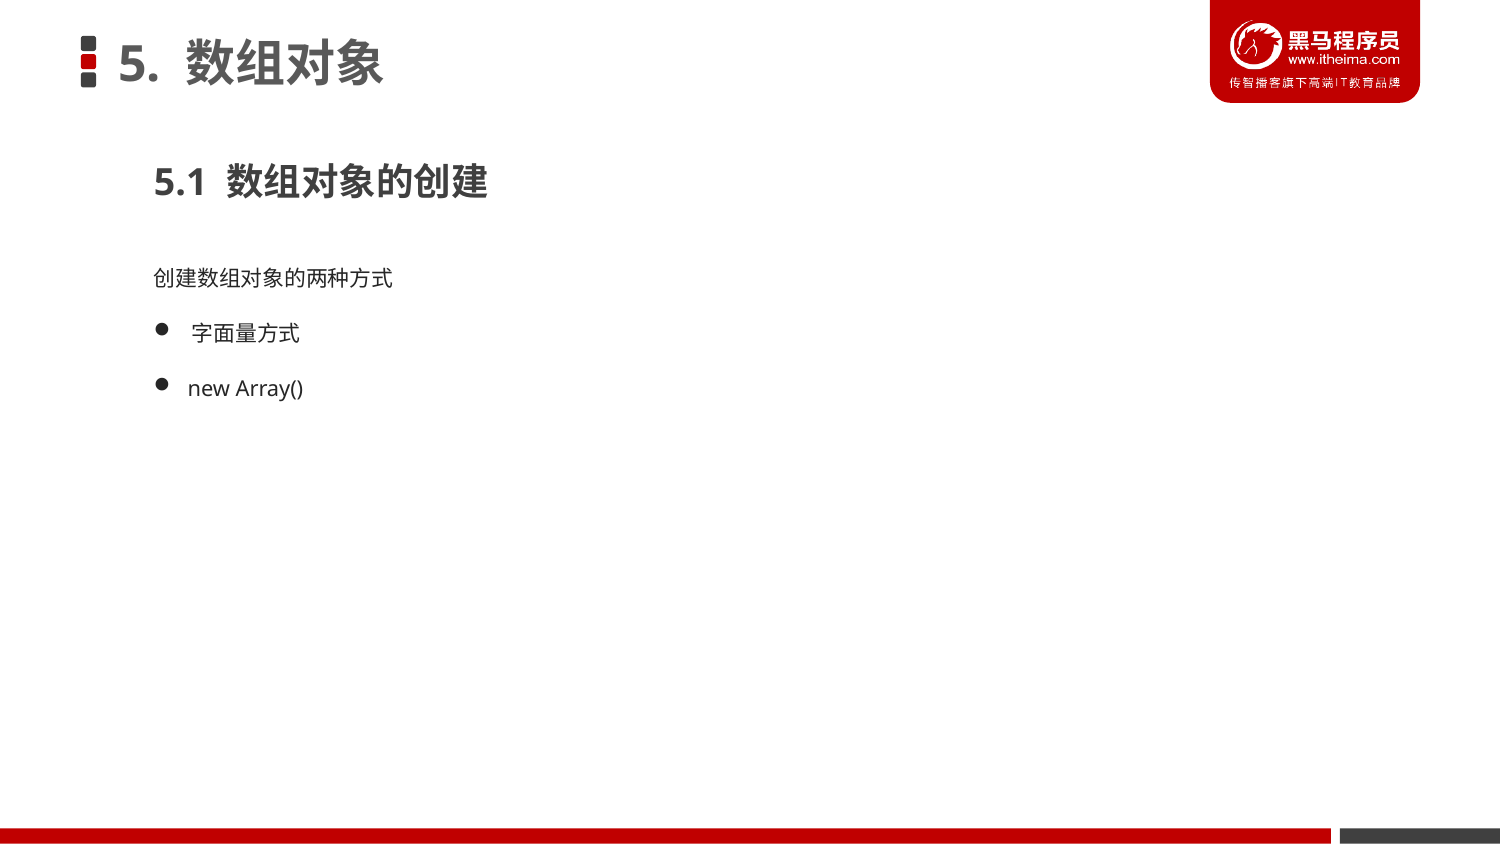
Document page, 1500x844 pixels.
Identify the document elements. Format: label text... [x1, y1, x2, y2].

list 5.1 数组对象的创建 [139, 155, 1209, 245]
text_box 创建数组对象的两种方式 字面量方式 new Array() [139, 244, 1245, 449]
title 5. 数组对象 [103, 0, 1209, 130]
picture [1211, 11, 1419, 97]
